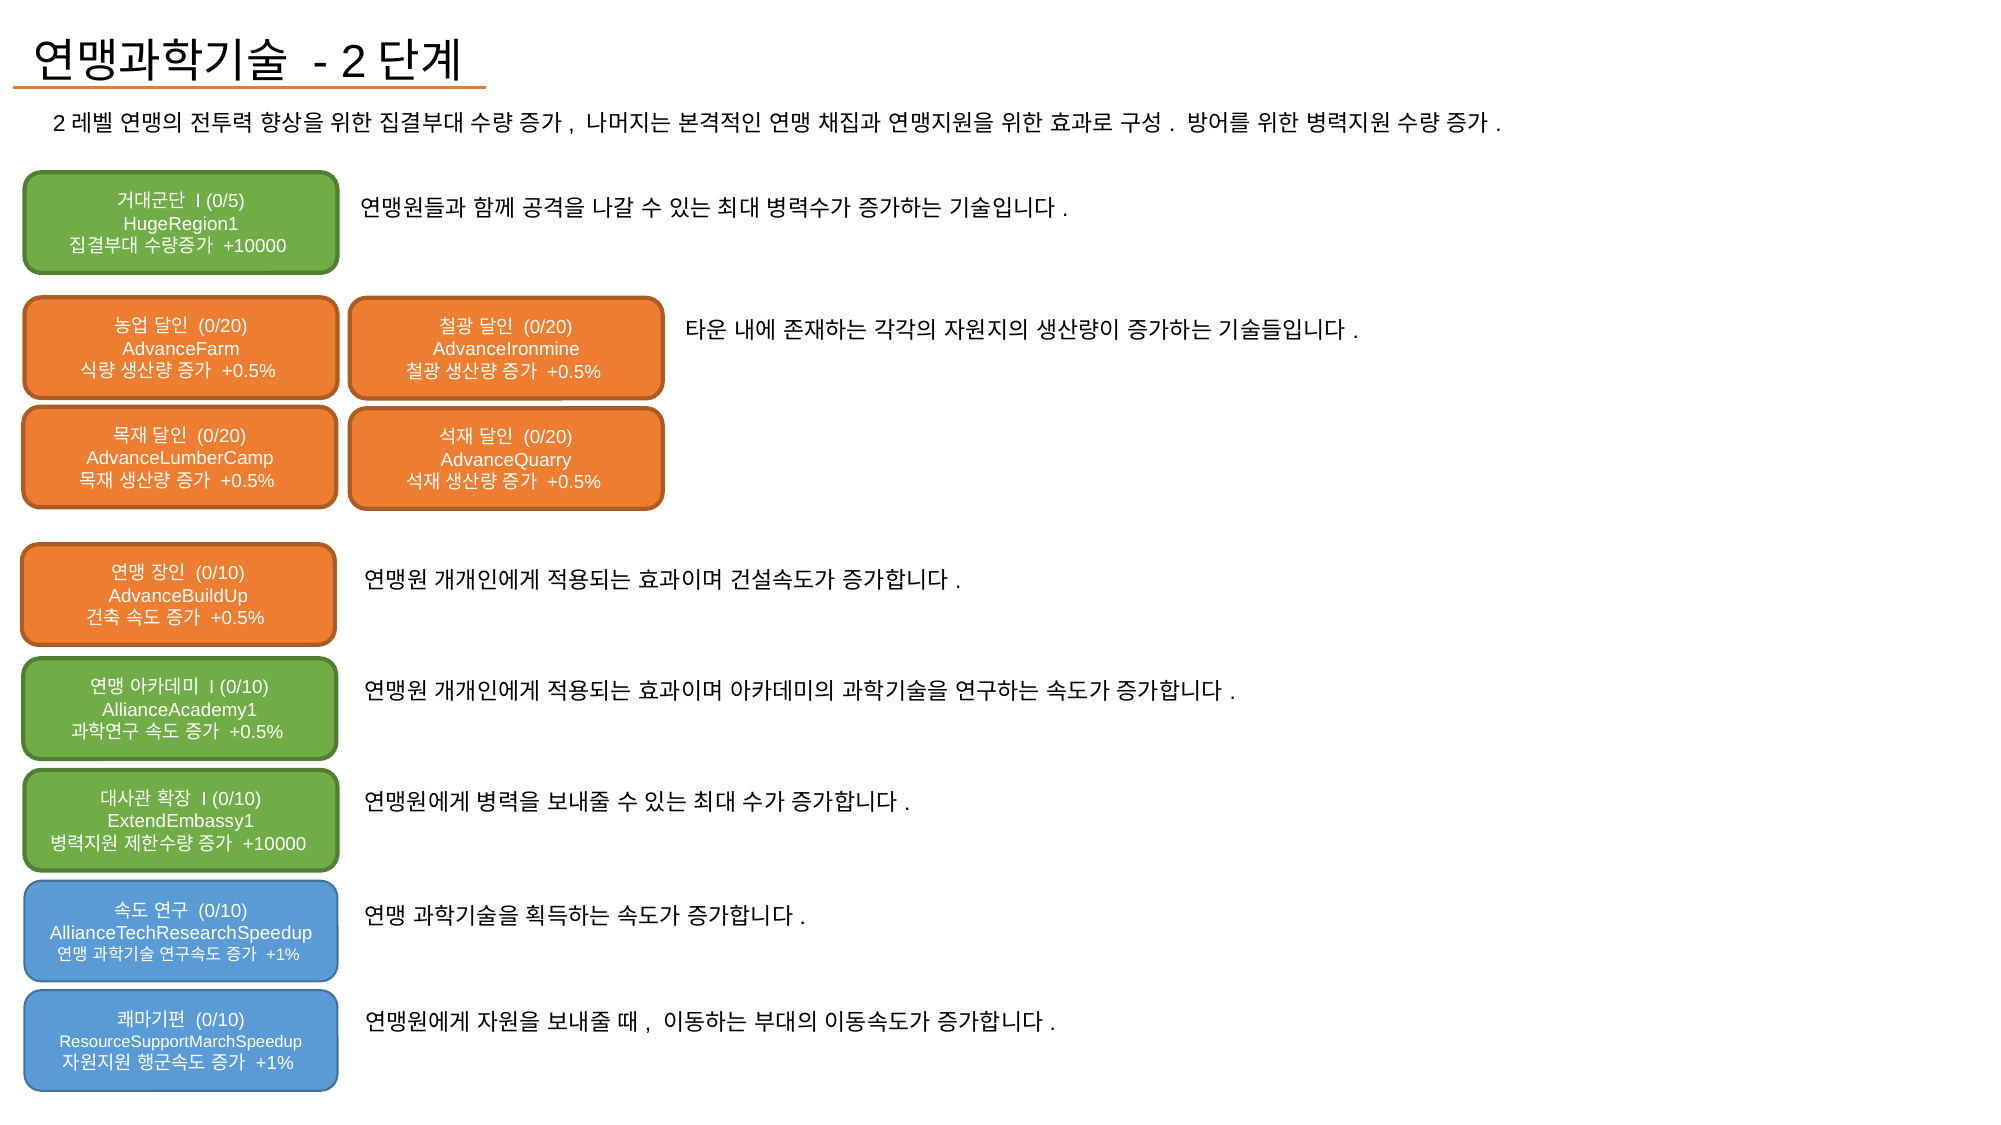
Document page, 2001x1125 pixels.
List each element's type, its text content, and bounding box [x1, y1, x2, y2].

text_box 연맹과학기술 - 2단계 [18, 1, 1199, 98]
text_box 거대군단 I (0/5) HugeRegion1 집결부대 수량증가 +10000 [24, 172, 338, 273]
text_box 연맹원에게 자원을 보내줄 때, 이동하는 부대의 이동속도가 증가합니다. [349, 986, 1680, 1084]
text_box 연맹 아카데미 I (0/10) AllianceAcademy1 과학연구 속도 증가 +0.5% [23, 658, 337, 759]
text_box 연맹원들과 함께 공격을 나갈 수 있는 최대 병력수가 증가하는 기술입니다. [345, 172, 1956, 270]
text_box 쾌마기편 (0/10) ResourceSupportMarchSpeedup 자원지원 행군속도 증가 +1% [24, 990, 338, 1091]
text_box 대사관 확장 I (0/10) ExtendEmbassy1 병력지원 제한수량 증가 +10000 [24, 769, 338, 871]
text_box 타운 내에 존재하는 각각의 자원지의 생산량이 증가하는 기술들입니다. [670, 294, 2000, 392]
text_box 연맹원 개개인에게 적용되는 효과이며 건설속도가 증가합니다. [349, 544, 1680, 641]
text_box 연맹 장인 (0/10) AdvanceBuildUp 건축 속도 증가 +0.5% [21, 544, 335, 645]
text_box 2레벨 연맹의 전투력 향상을 위한 집결부대 수량 증가, 나머지는 본격적인 연맹 채집과 연맹지원을 위한 효과로 구성. 방어를 위한 병력지원 수량 증가. [37, 100, 1620, 144]
text_box 목재 달인 (0/20) AdvanceLumberCamp 목재 생산량 증가 +0.5% [23, 406, 337, 508]
text_box 농업 달인 (0/20) AdvanceFarm 식량 생산량 증가 +0.5% [24, 297, 338, 398]
text_box 철광 달인 (0/20) AdvanceIronmine 철광 생산량 증가 +0.5% [349, 297, 663, 399]
text_box 연맹원 개개인에게 적용되는 효과이며 아카데미의 과학기술을 연구하는 속도가 증가합니다. [349, 655, 1680, 753]
text_box 연맹 과학기술을 획득하는 속도가 증가합니다. [349, 880, 1679, 978]
text_box 속도 연구 (0/10) AllianceTechResearchSpeedup 연맹 과학기술 연구속도 증가 +1% [24, 880, 338, 982]
text_box 연맹원에게 병력을 보내줄 수 있는 최대 수가 증가합니다. [349, 765, 1679, 863]
text_box 석재 달인 (0/20) AdvanceQuarry 석재 생산량 증가 +0.5% [349, 408, 663, 509]
